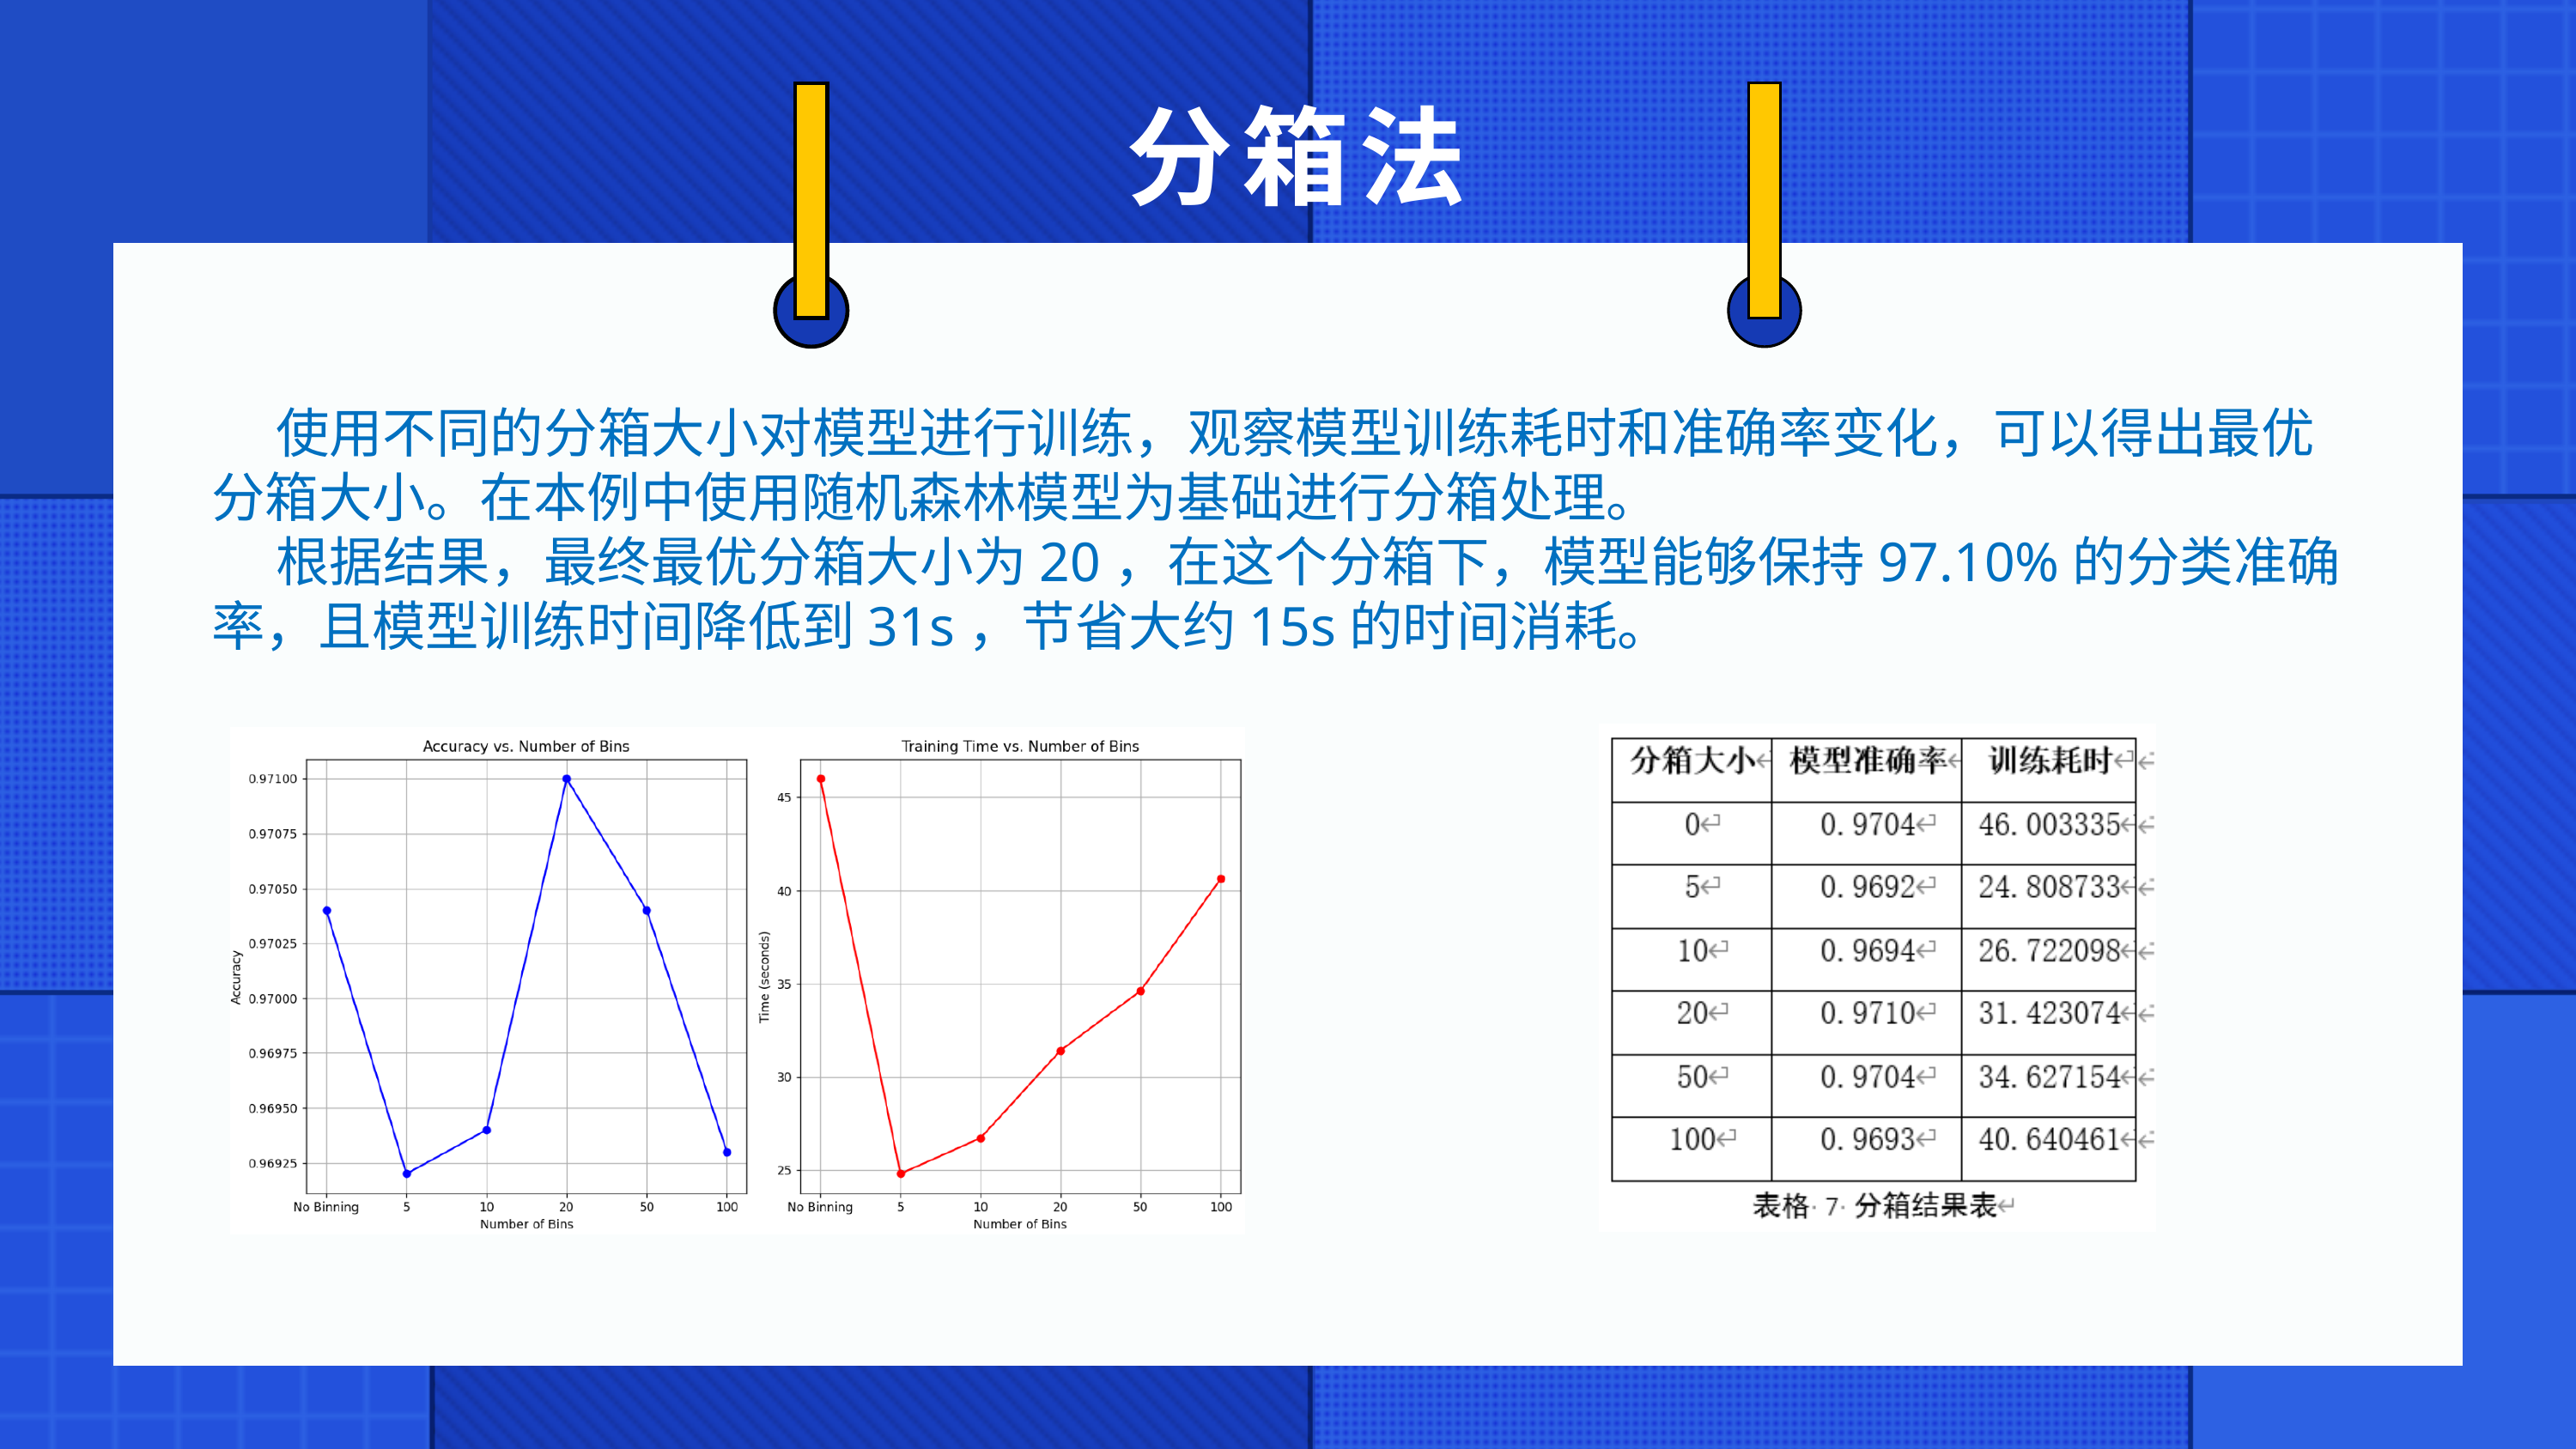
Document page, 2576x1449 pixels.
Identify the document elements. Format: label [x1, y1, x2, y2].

text_box [0, 0, 2576, 1449]
text_box [112, 242, 2463, 1366]
picture [230, 726, 1245, 1234]
text_box [775, 82, 1801, 348]
picture [1599, 724, 2156, 1232]
